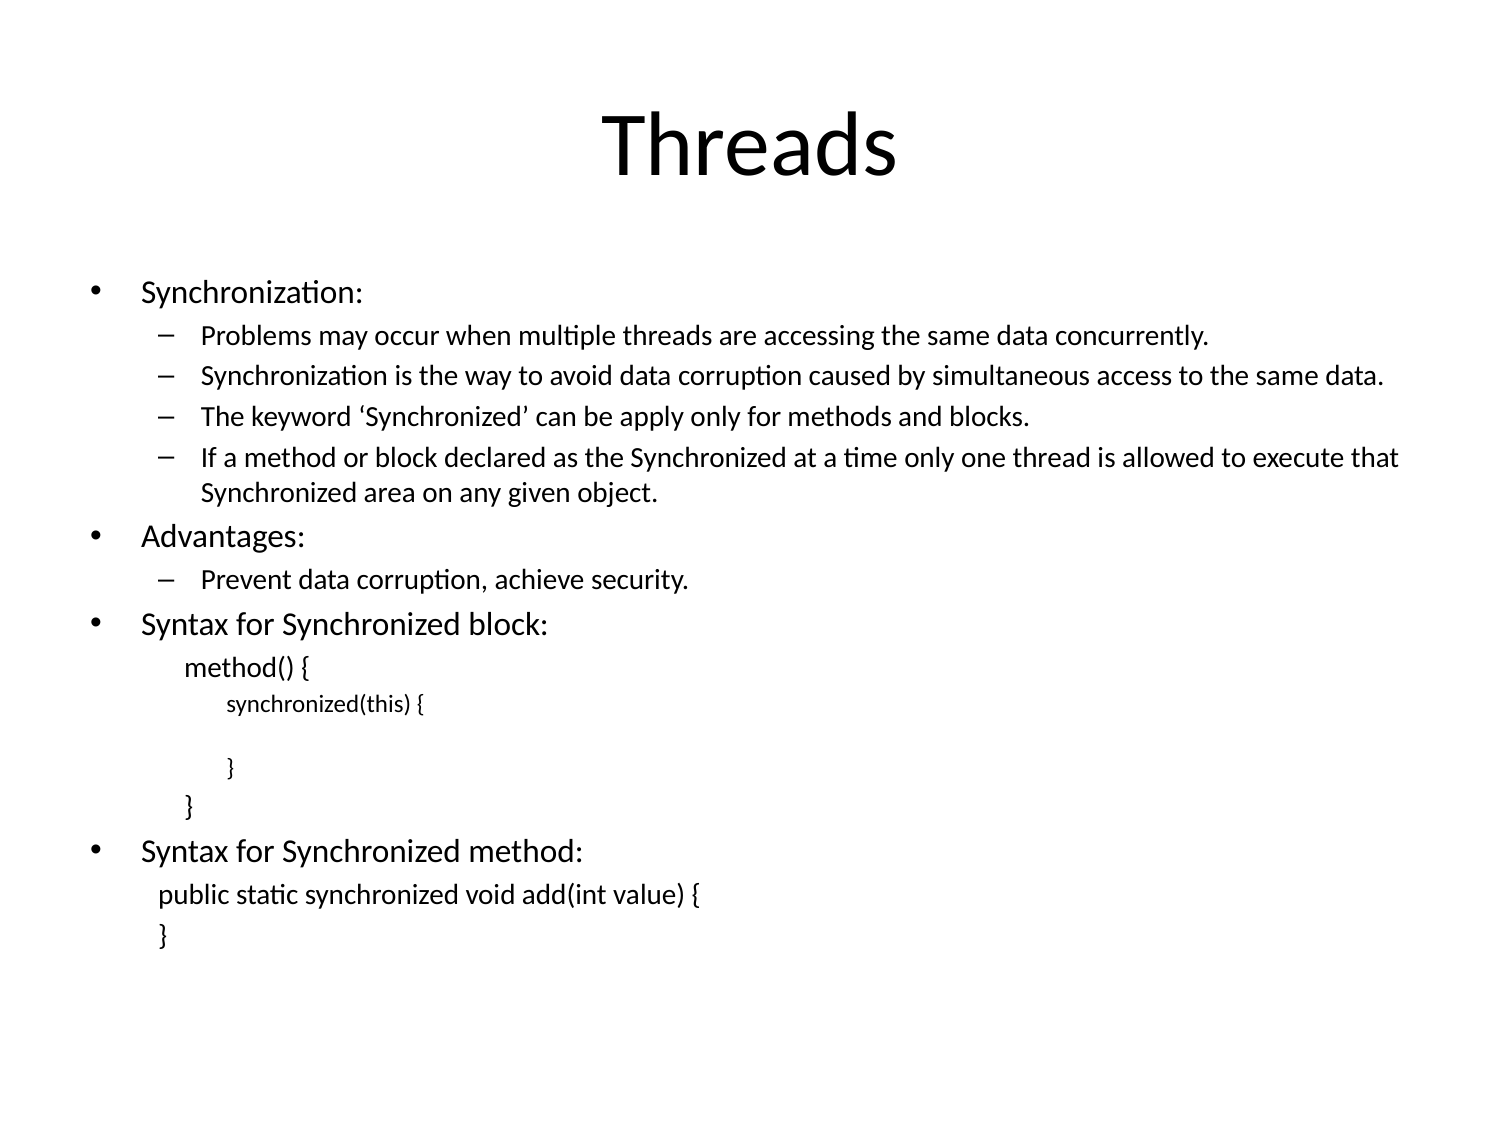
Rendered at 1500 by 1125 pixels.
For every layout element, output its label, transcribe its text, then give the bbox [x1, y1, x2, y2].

title Threads [75, 45, 1425, 233]
list Synchronization: Problems may occur when multiple threads are accessing the same data concurrently. Synchronization is the way to avoid data corruption caused by simultaneous access to the same data. The keyword ‘Synchronized’ can be apply only for methods and blocks. If a method or block declared as the Synchronized at a time only one thread is allowed to execute that Synchronized area on any given object. Advantages: Prevent data corruption, achieve security. Syntax for Synchronized block: method() { synchronized(this) { } } Syntax for Synchronized method: public static synchronized void add(int value) { } [75, 262, 1425, 1005]
